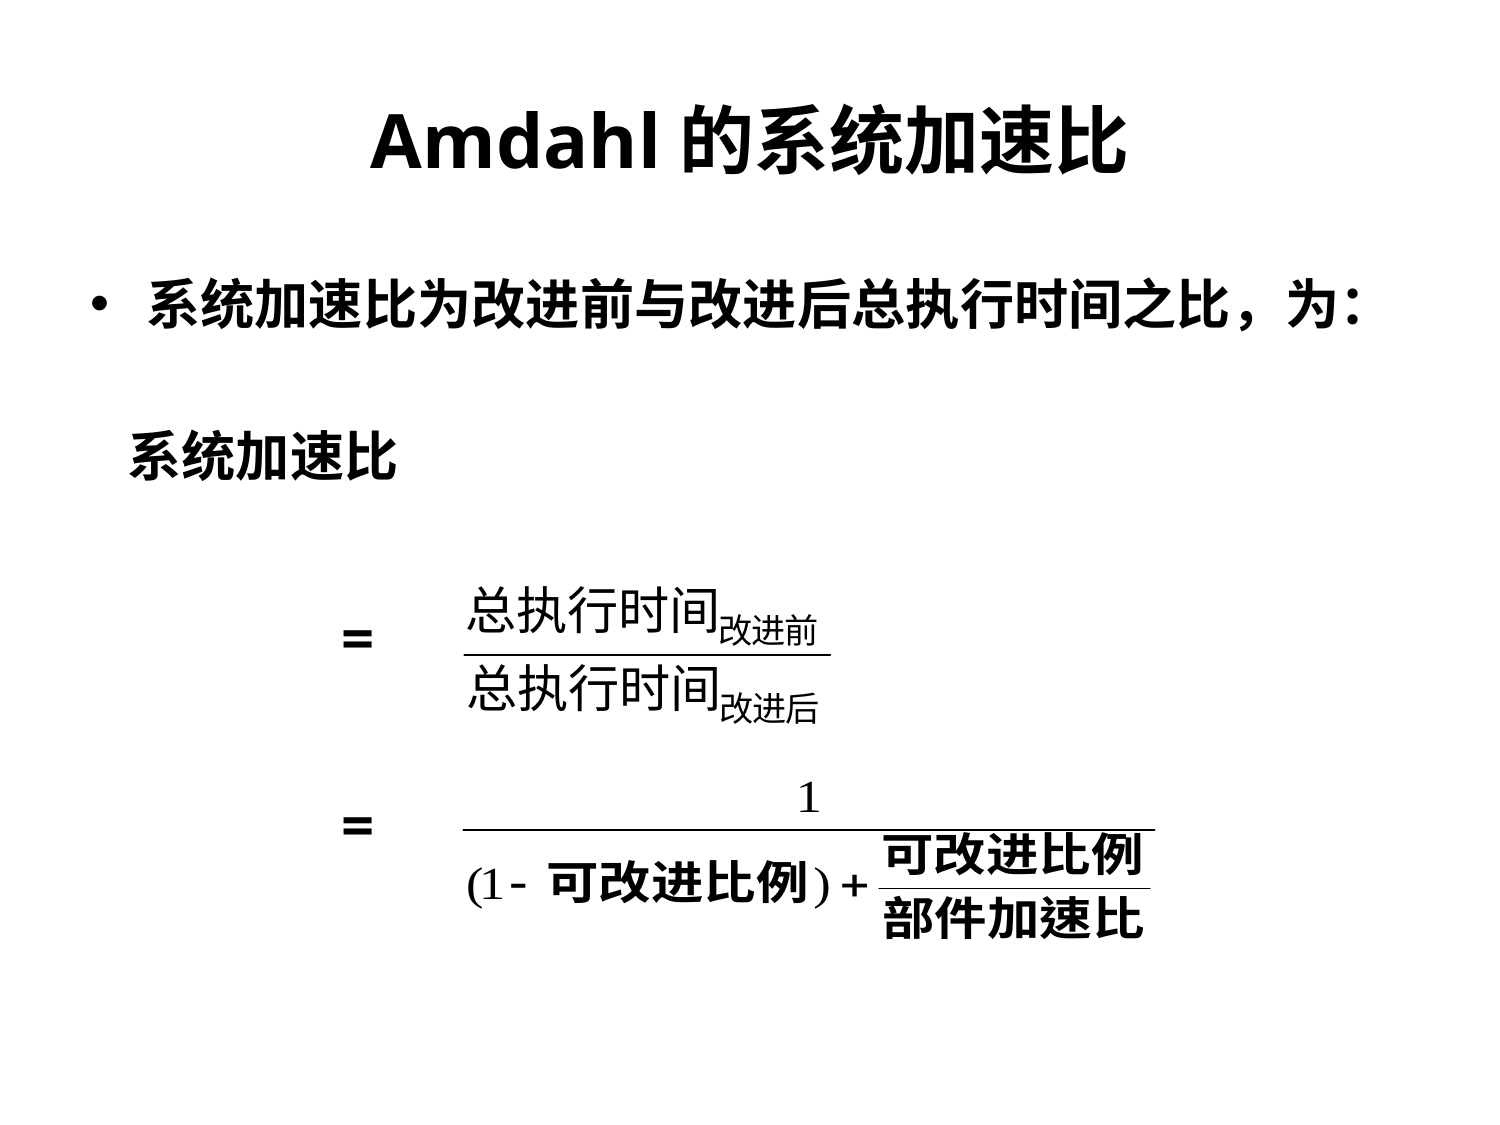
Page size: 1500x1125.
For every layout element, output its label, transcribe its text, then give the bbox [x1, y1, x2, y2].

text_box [454, 574, 845, 736]
list 系统加速比为改进前与改进后总执行时间之比，为： 系统加速比 = = [75, 262, 1425, 1005]
title Amdahl的系统加速比 [75, 45, 1425, 233]
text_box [454, 768, 1164, 953]
